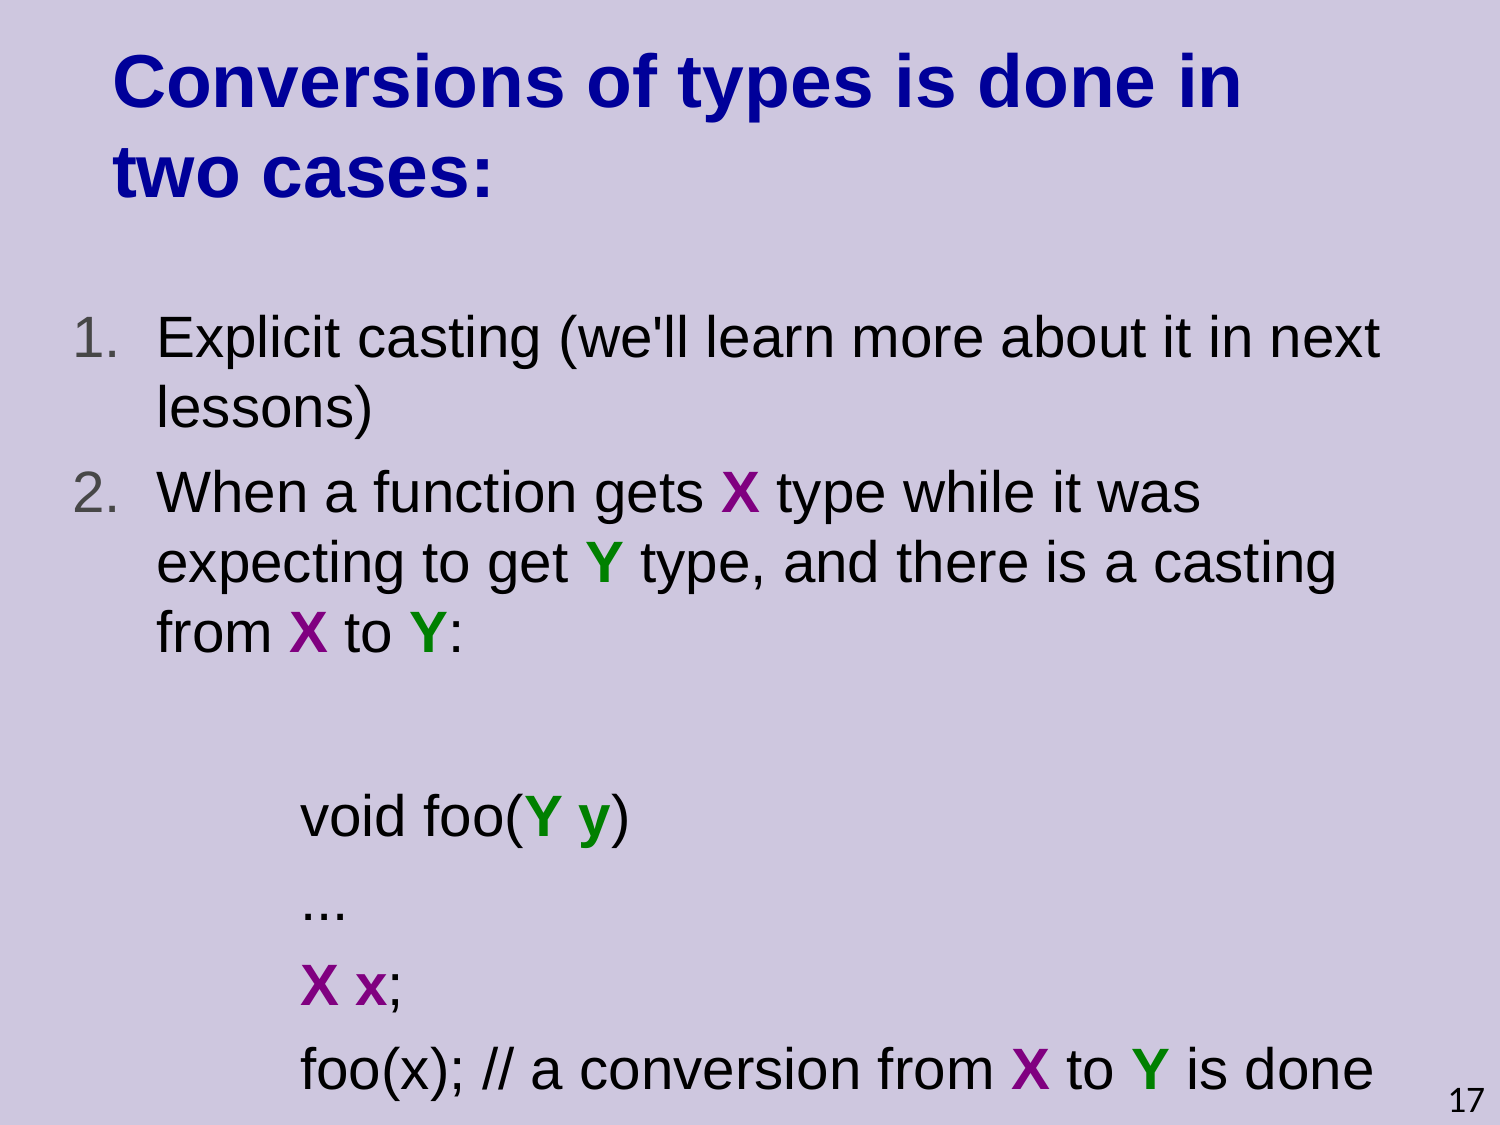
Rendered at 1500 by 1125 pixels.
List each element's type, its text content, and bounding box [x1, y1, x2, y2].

text_box 17 [1428, 1069, 1500, 1125]
title Conversions of types is done in two cases: [112, 32, 1381, 215]
list Explicit casting (we'll learn more about it in next lessons) When a function gets X type while it was expecting to get Y type, and there is a casting from X to Y: void foo(Y y) ... X x; foo(x); // a conversion from X to Y is done [0, 215, 1412, 1102]
